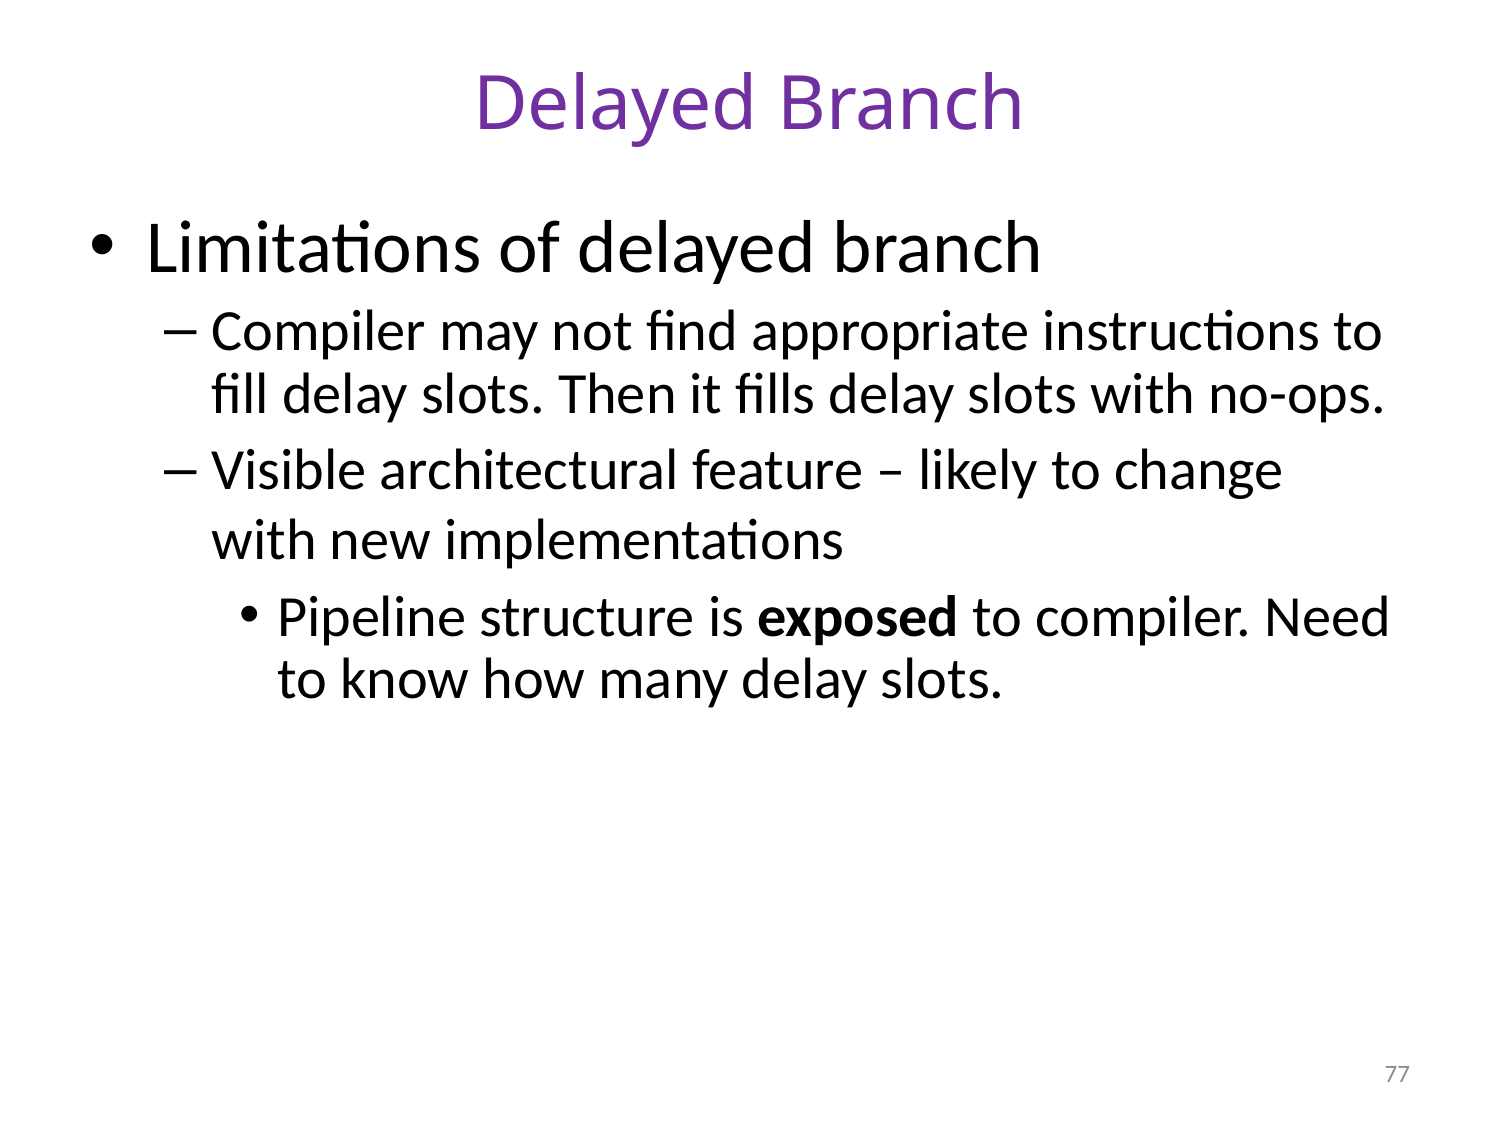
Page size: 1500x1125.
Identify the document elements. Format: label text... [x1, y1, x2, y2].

list Limitations of delayed branch Compiler may not find appropriate instructions to fill delay slots. Then it fills delay slots with no-ops. Visible architectural feature – likely to change with new implementations Pipeline structure is exposed to compiler. Need to know how many delay slots. [75, 200, 1413, 875]
slide_number 77 [1074, 1042, 1425, 1103]
title Delayed Branch [162, 50, 1338, 150]
